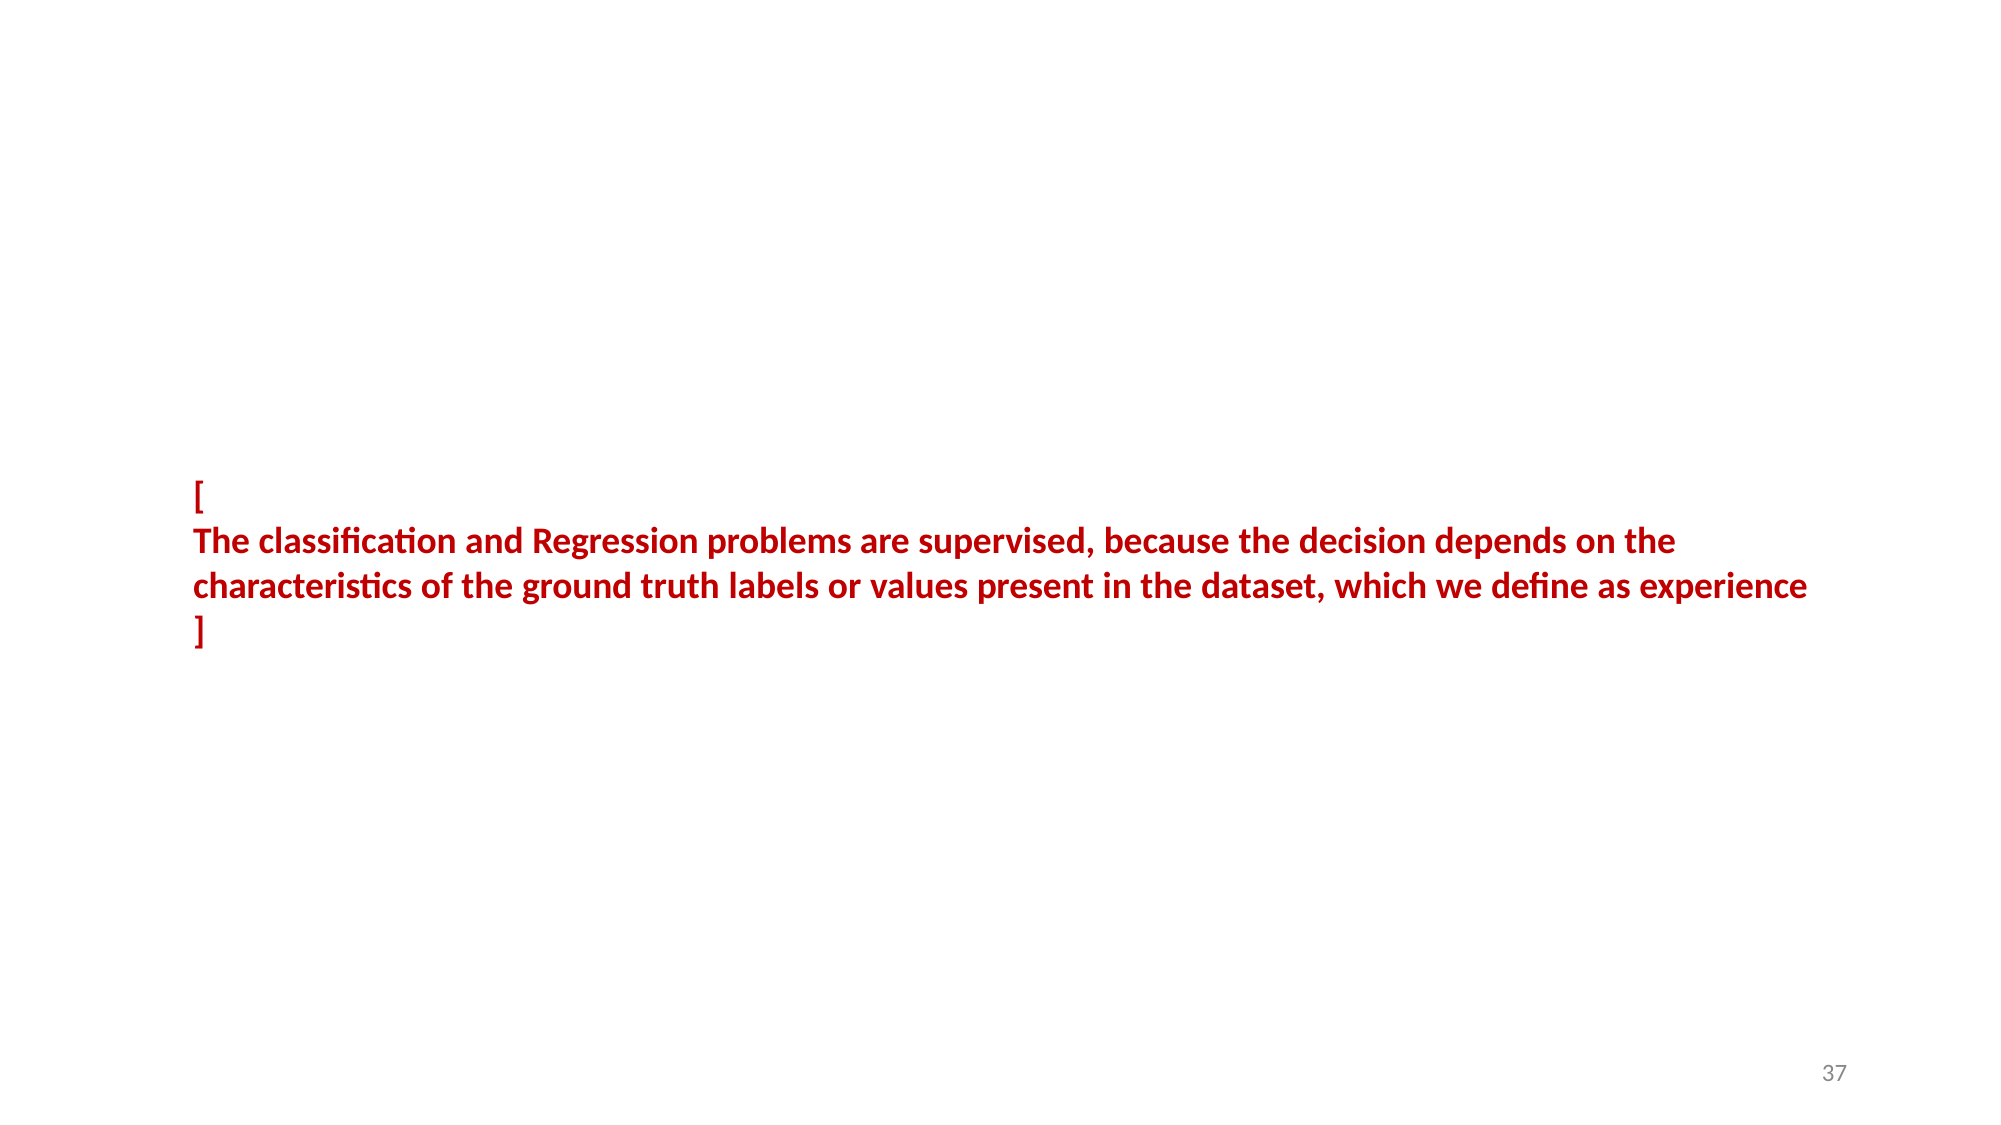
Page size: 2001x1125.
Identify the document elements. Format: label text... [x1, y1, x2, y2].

slide_number 37 [1815, 1060, 1854, 1125]
text_box [ The classification and Regression problems are supervised, because the decision depends on the characteristics of the ground truth labels or values present in the dataset, which we define as experience ] [191, 468, 1816, 651]
